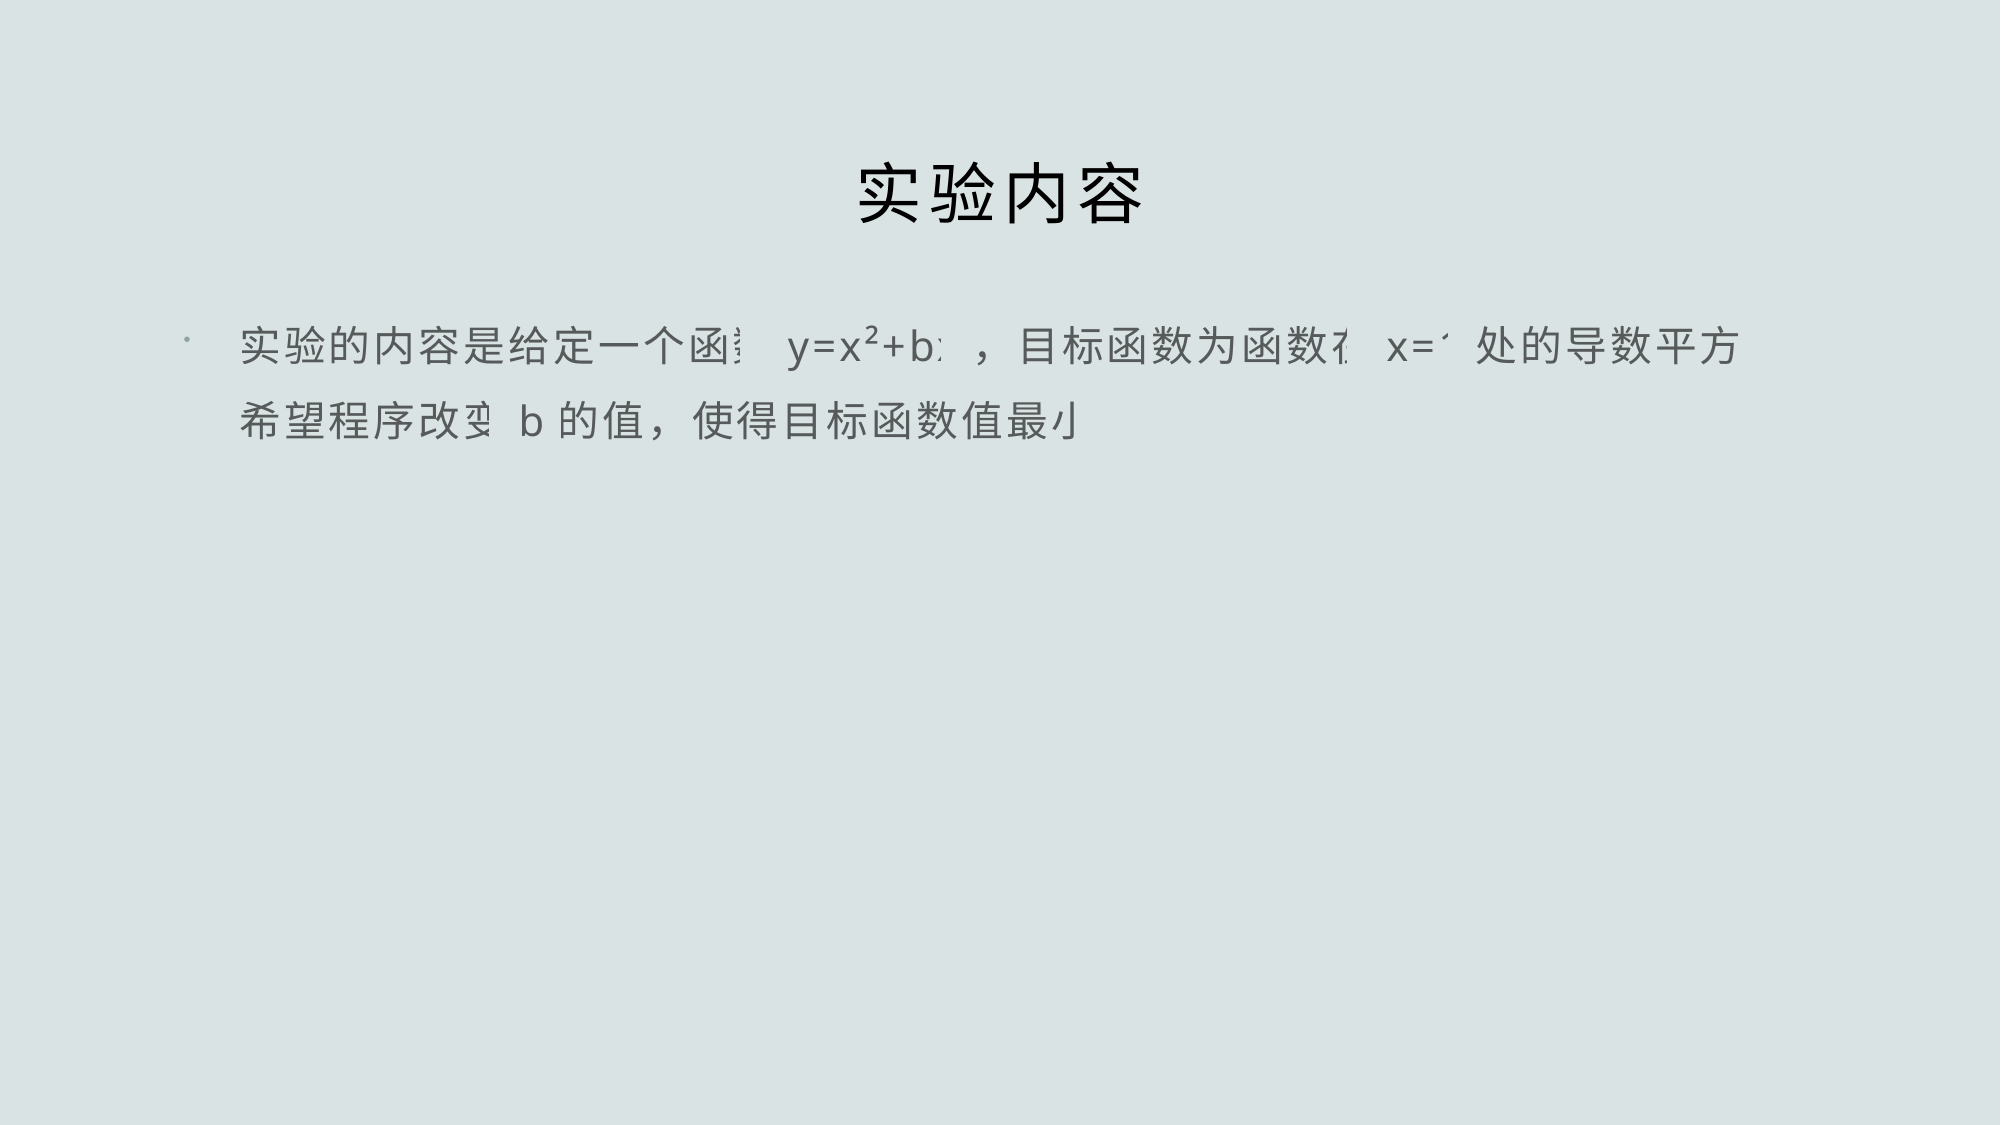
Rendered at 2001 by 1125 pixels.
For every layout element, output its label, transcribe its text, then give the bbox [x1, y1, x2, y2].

title 实验内容 [162, 64, 1838, 248]
list 实验的内容是给定一个函数y=x²+bx，目标函数为函数在x=1处的导数平方，希望程序改变b的值，使得目标函数值最小。 [162, 276, 1838, 940]
